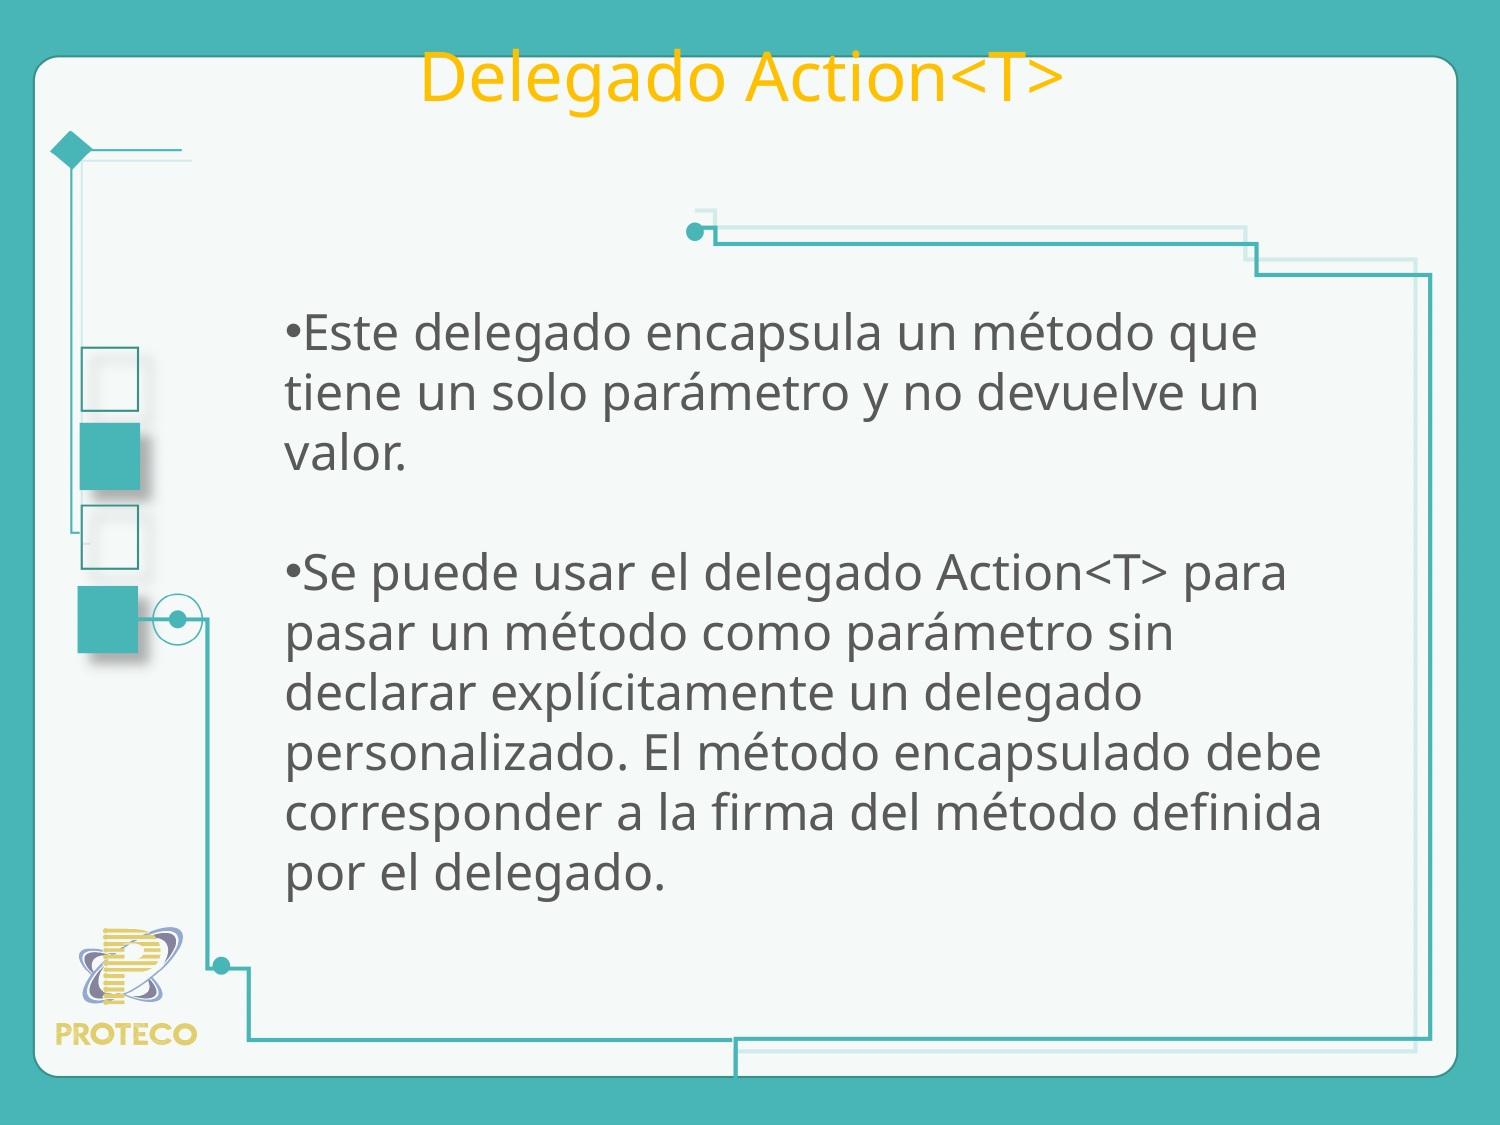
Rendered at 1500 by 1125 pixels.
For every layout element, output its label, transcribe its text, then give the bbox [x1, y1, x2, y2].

picture [0, 0, 1500, 1125]
list Este delegado encapsula un método que tiene un solo parámetro y no devuelve un valor. Se puede usar el delegado Action<T> para pasar un método como parámetro sin declarar explícitamente un delegado personalizado. El método encapsulado debe corresponder a la firma del método definida por el delegado. [270, 293, 1382, 1023]
title Delegado Action<T> [403, 34, 1428, 187]
